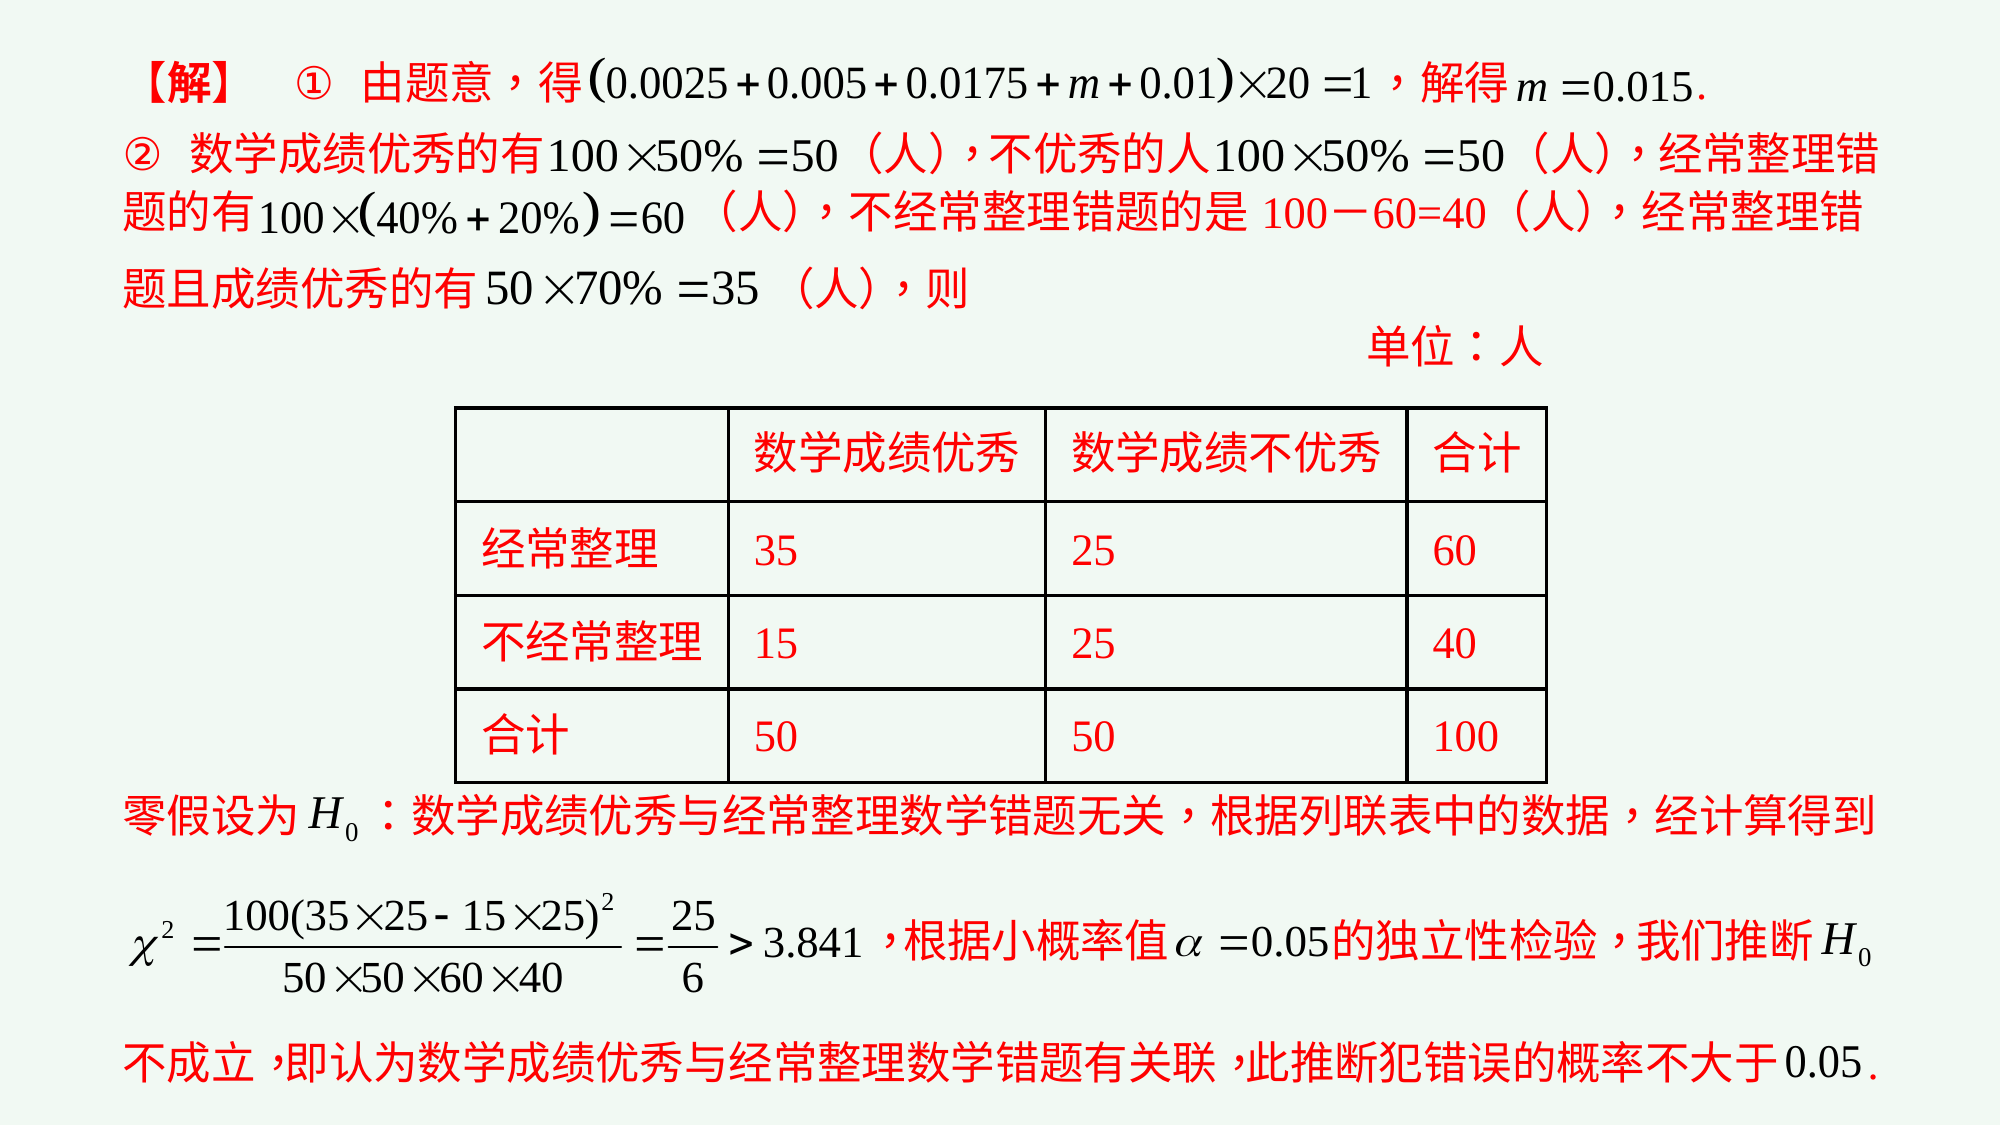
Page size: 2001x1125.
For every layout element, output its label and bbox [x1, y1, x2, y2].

text_box [122, 48, 1881, 1124]
